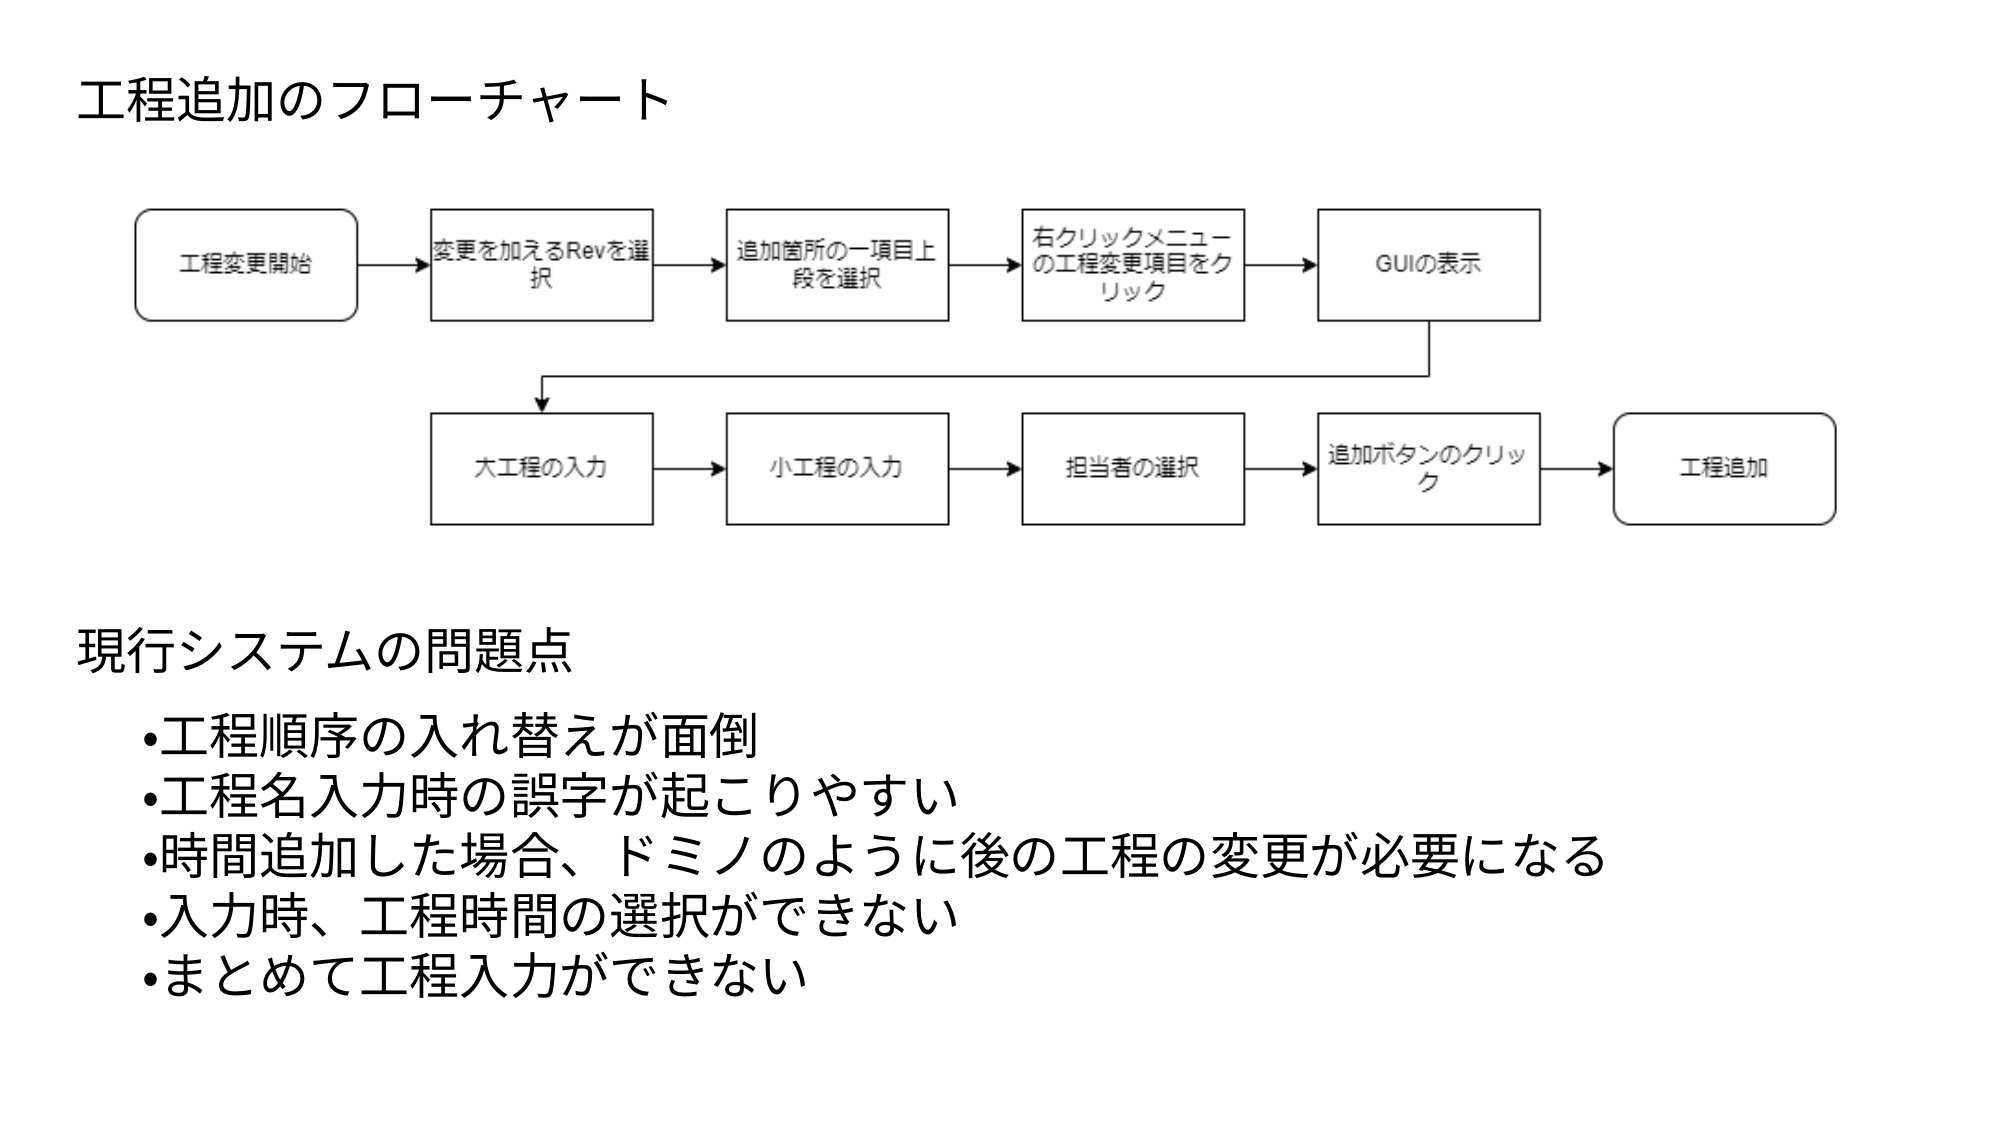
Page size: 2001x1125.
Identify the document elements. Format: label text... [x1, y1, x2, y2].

text_box 工程追加のフローチャート [61, 61, 810, 137]
text_box 現行システムの問題点 [61, 612, 713, 688]
text_box ・工程順序の入れ替えが面倒 ・工程名入力時の誤字が起こりやすい ・時間追加した場合、ドミノのように後の工程の変更が必要になる ・入力時、工程時間の選択ができない ・まとめて工程入力ができない [128, 696, 1750, 1012]
picture [98, 172, 1874, 563]
